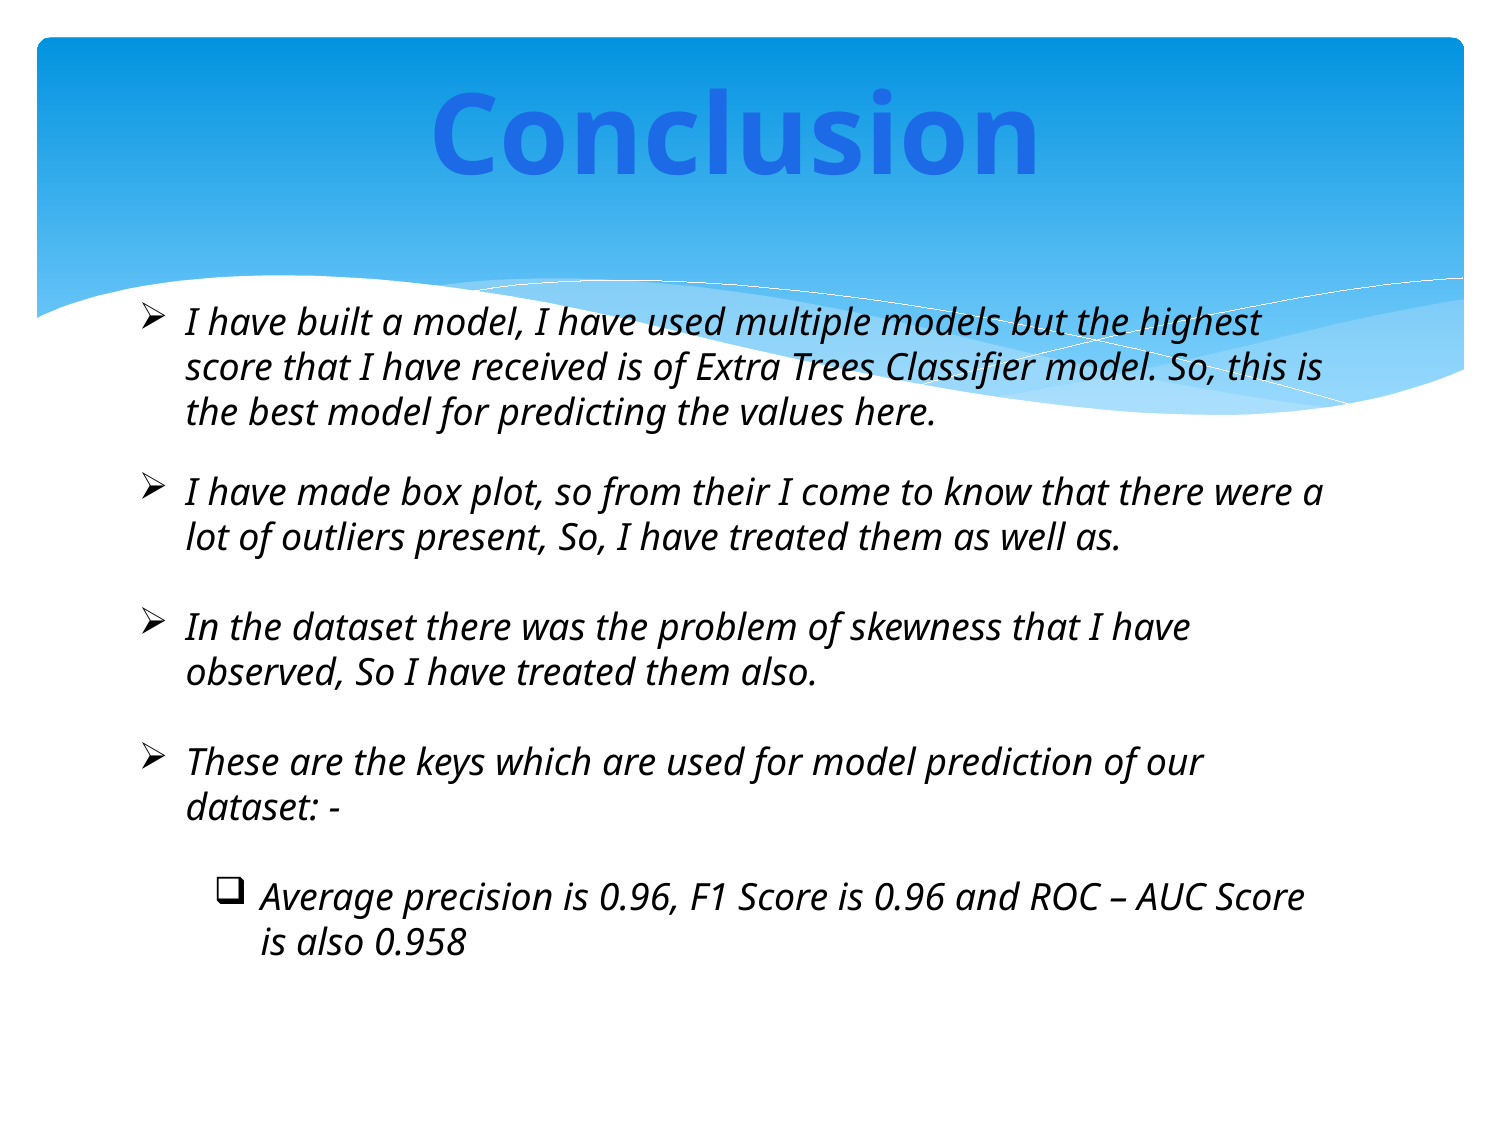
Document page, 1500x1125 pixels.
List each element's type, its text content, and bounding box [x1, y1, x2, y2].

text_box I have built a model, I have used multiple models but the highest score that I have received is of Extra Trees Classifier model. So, this is the best model for predicting the values here. I have made box plot, so from their I come to know that there were a lot of outliers present, So, I have treated them as well as. In the dataset there was the problem of skewness that I have observed, So I have treated them also. These are the keys which are used for model prediction of our dataset: - Average precision is 0.96, F1 Score is 0.96 and ROC – AUC Score is also 0.958 [123, 290, 1353, 1016]
text_box Conclusion [413, 54, 1059, 205]
